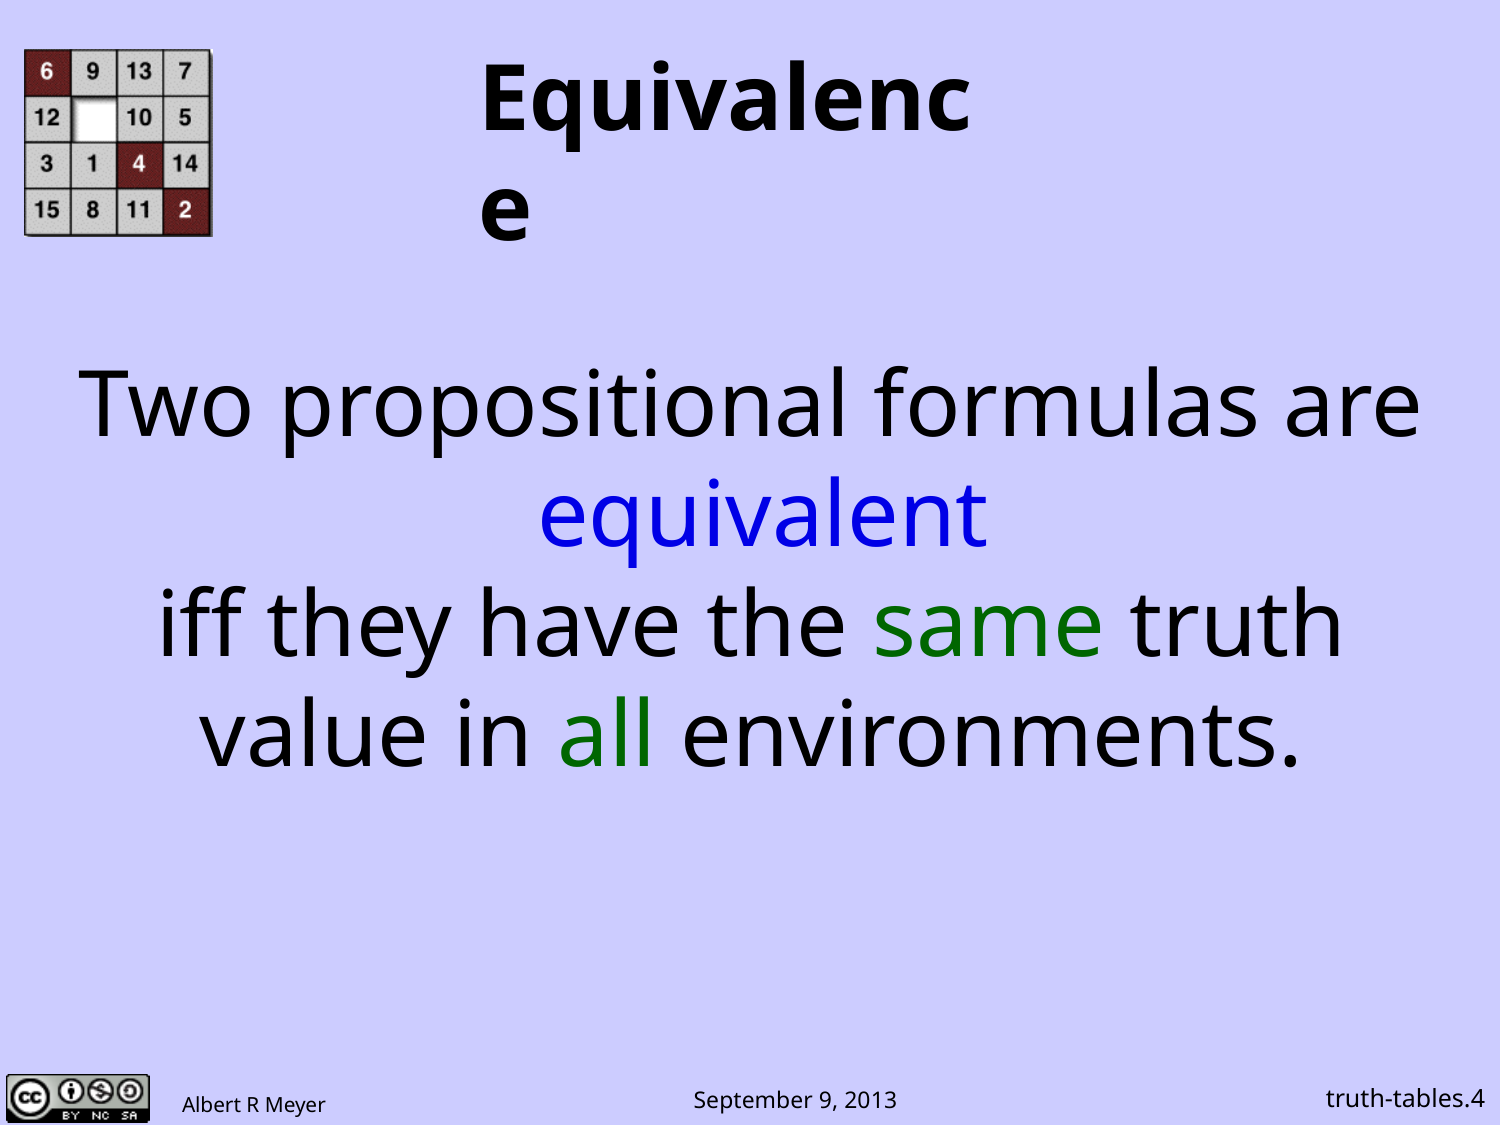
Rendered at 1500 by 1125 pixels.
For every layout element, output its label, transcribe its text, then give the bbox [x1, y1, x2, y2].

picture [24, 49, 213, 237]
text_box Two propositional formulas are equivalent iff they have the same truth value in all environments. [61, 337, 1442, 793]
picture [6, 1074, 150, 1123]
title Equivalence [462, 61, 1038, 236]
slide_number truth-tables.4 [1300, 1074, 1500, 1121]
